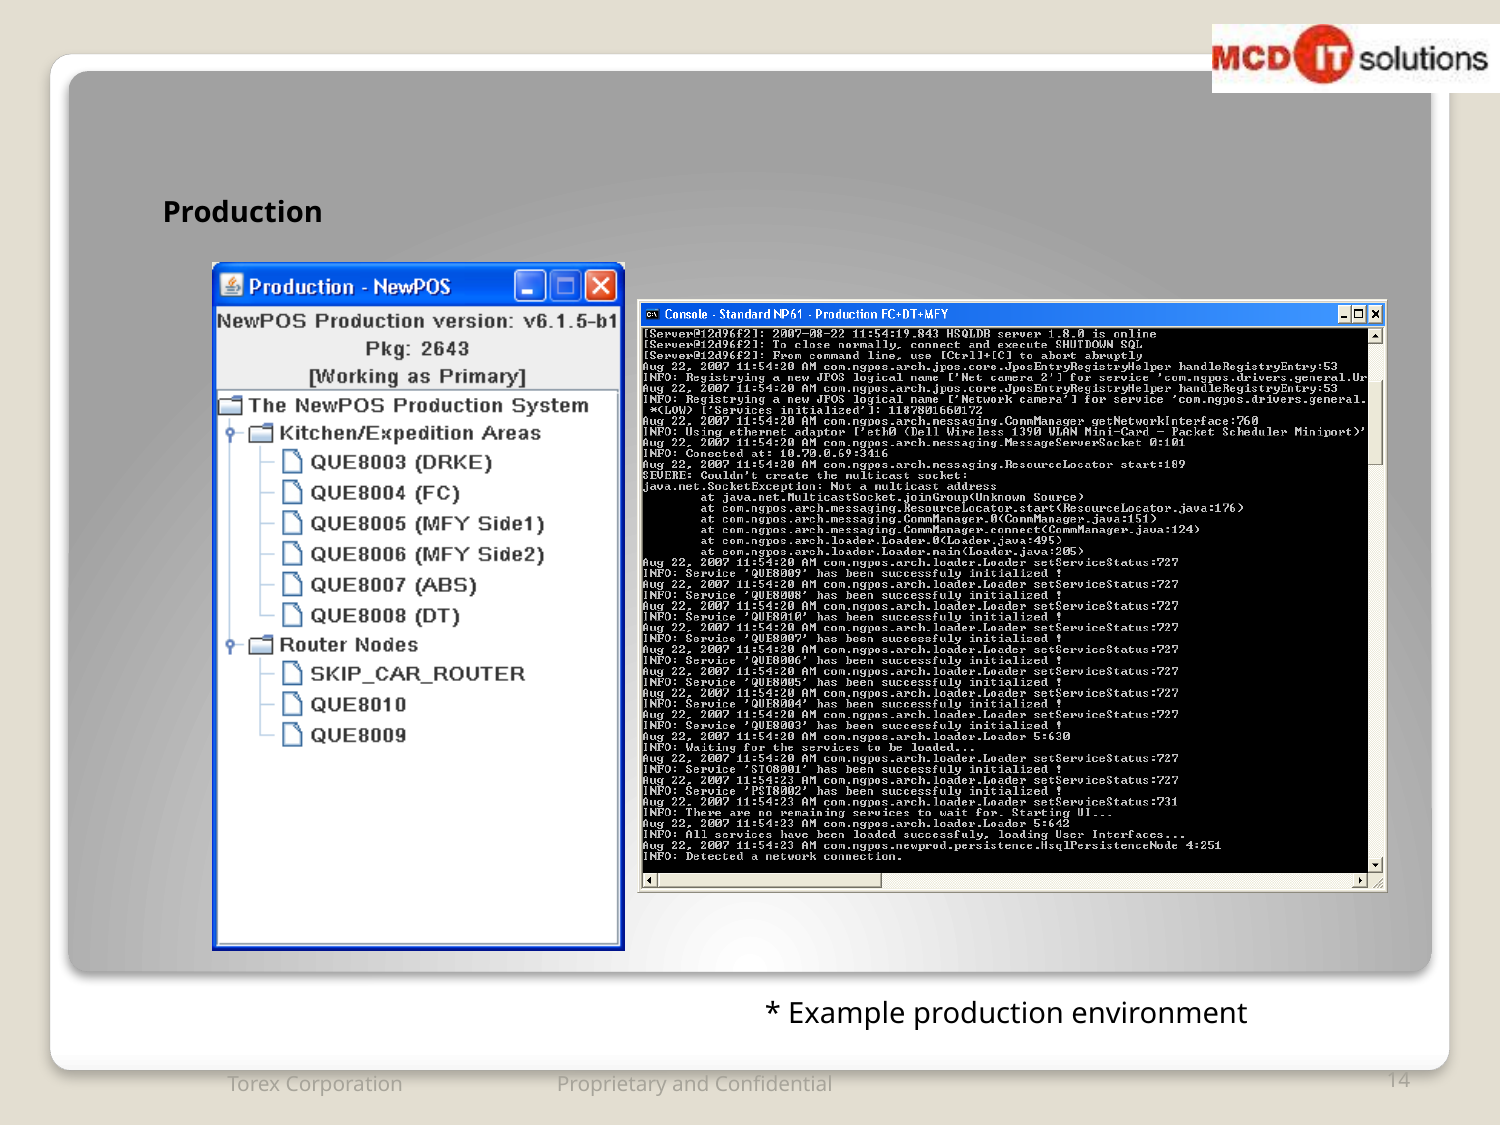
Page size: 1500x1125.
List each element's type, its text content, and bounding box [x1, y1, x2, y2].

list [637, 299, 1388, 893]
footer Torex Corporation Proprietary and Confidential [212, 1062, 988, 1103]
text_box Production [132, 174, 1388, 375]
text_box * Example production environment [750, 987, 1300, 1038]
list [212, 262, 626, 951]
picture [1212, 24, 1500, 93]
slide_number 14 [1074, 1062, 1425, 1103]
